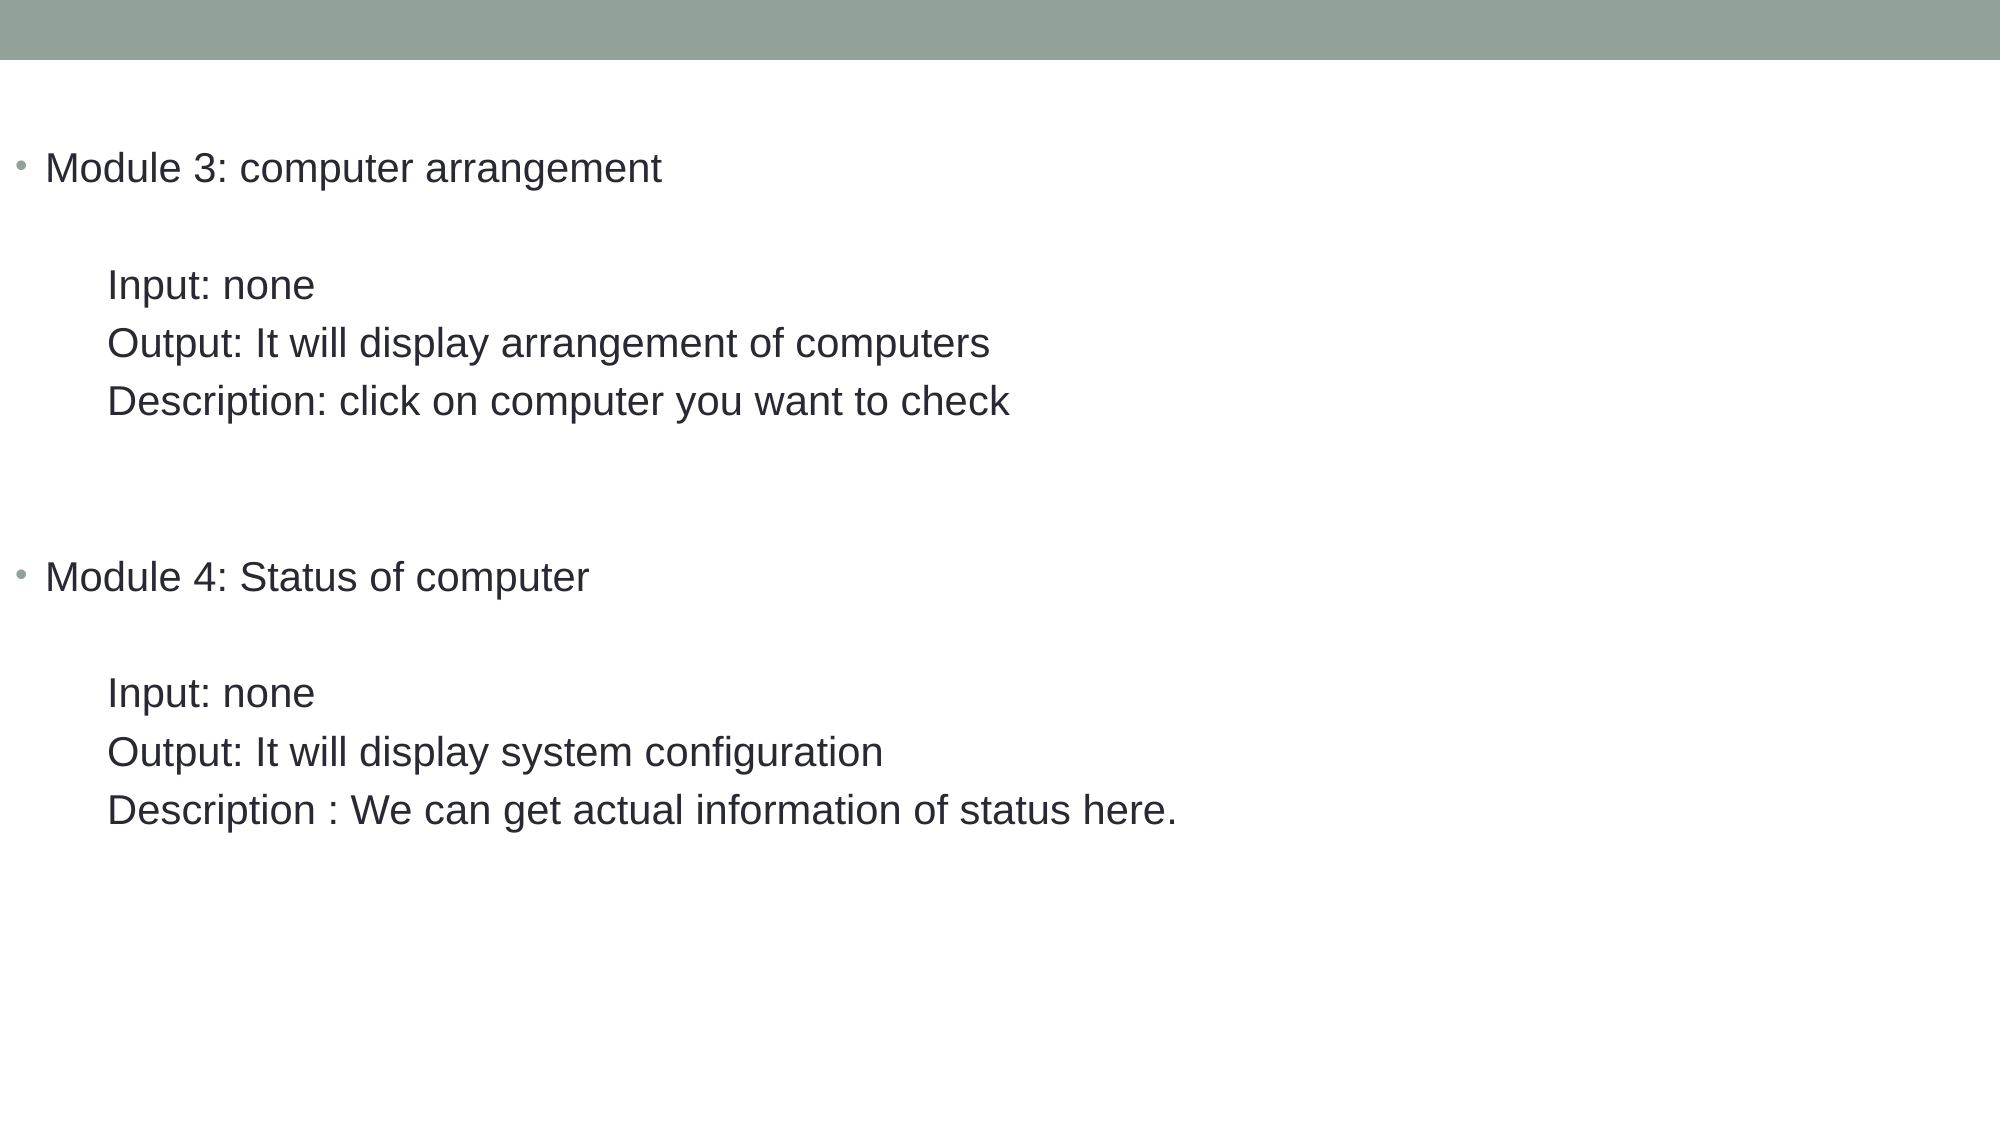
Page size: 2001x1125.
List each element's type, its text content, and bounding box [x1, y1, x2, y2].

list Module 3: computer arrangement Input: none Output: It will display arrangement of computers Description: click on computer you want to check Module 4: Status of computer Input: none Output: It will display system configuration Description : We can get actual information of status here. [0, 133, 1850, 1017]
